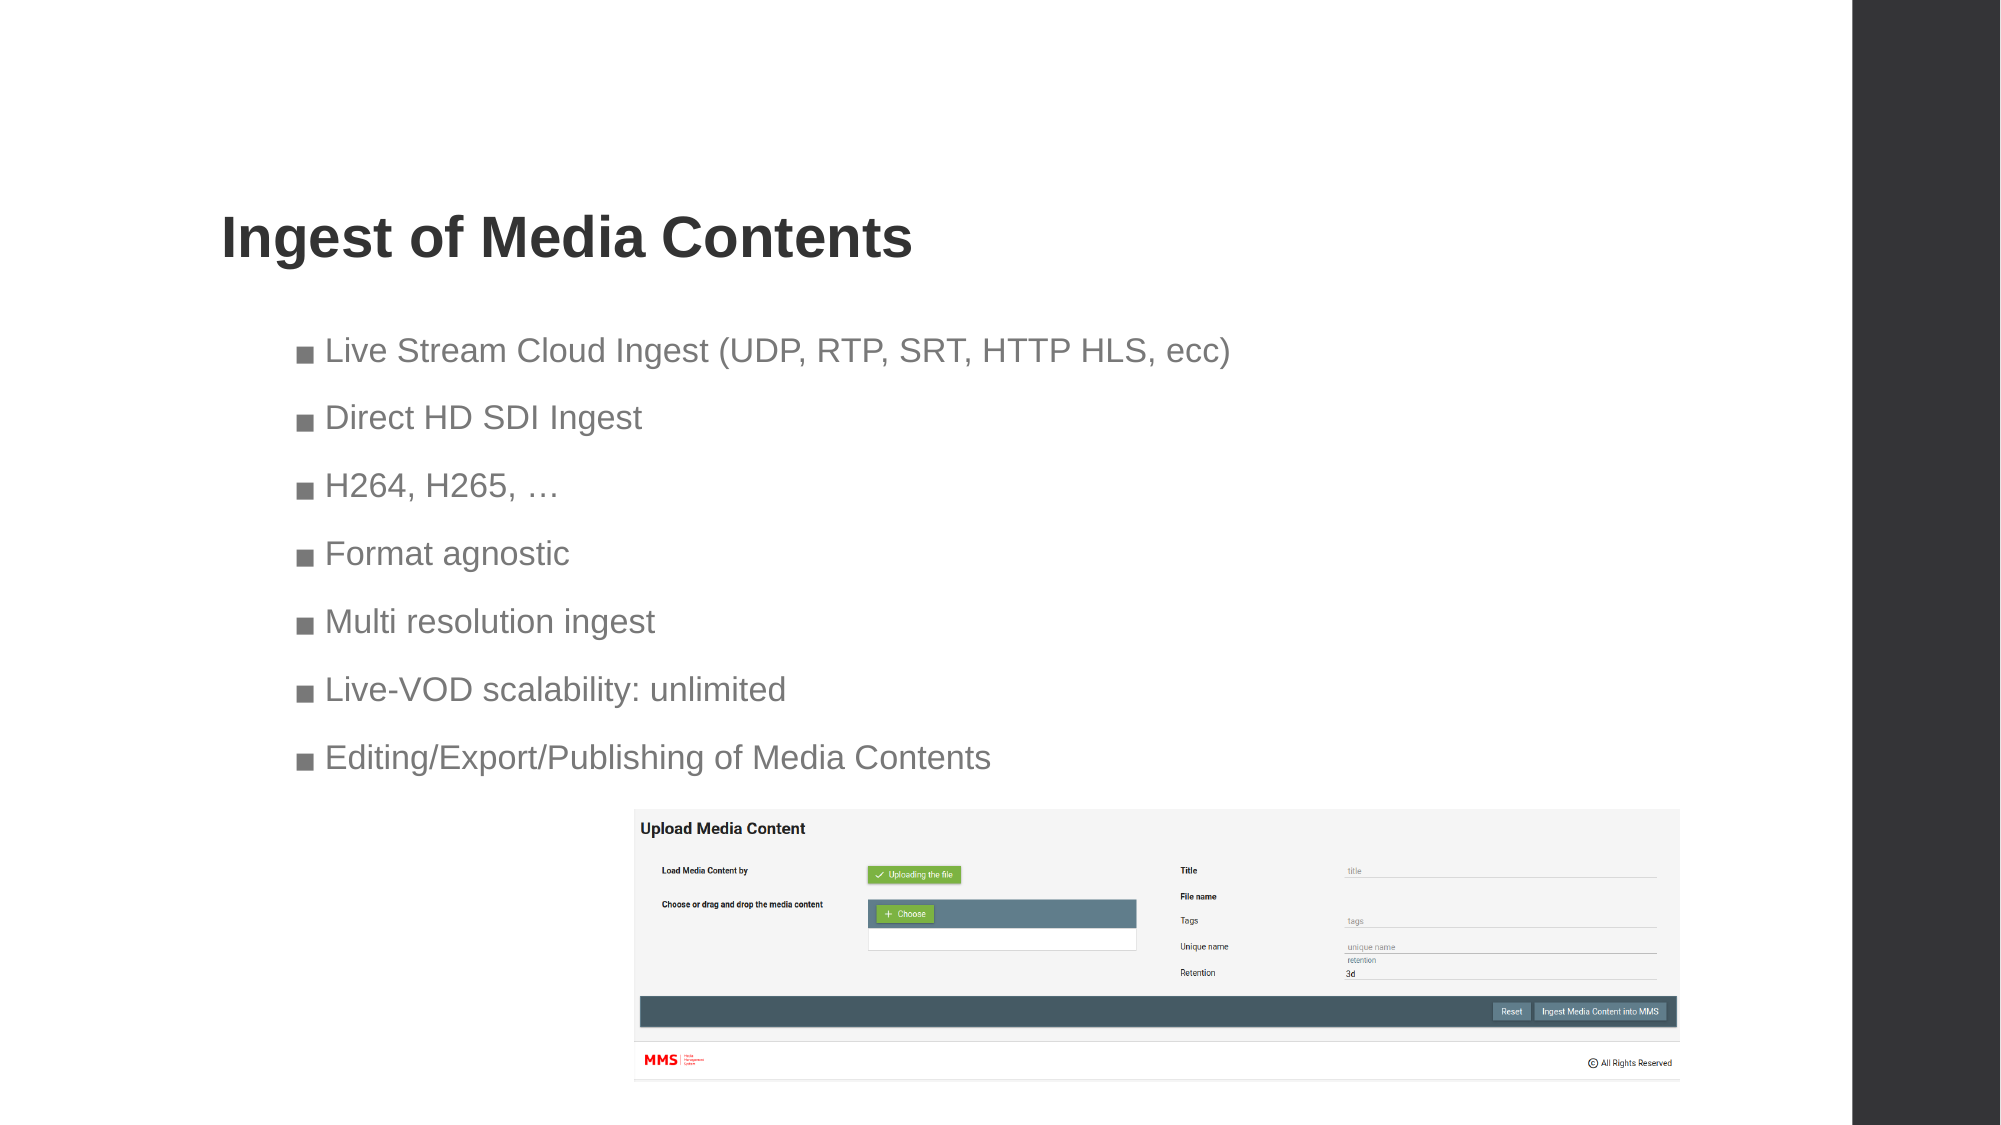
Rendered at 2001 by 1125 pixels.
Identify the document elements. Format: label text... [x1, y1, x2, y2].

picture [633, 809, 1681, 1082]
text_box Live Stream Cloud Ingest (UDP, RTP, SRT, HTTP HLS, ecc) Direct HD SDI Ingest H264, H265, … Format agnostic Multi resolution ingest Live-VOD scalability: unlimited Editing/Export/Publishing of Media Contents [206, 299, 1617, 1014]
text_box Ingest of Media Contents [206, 59, 1797, 278]
